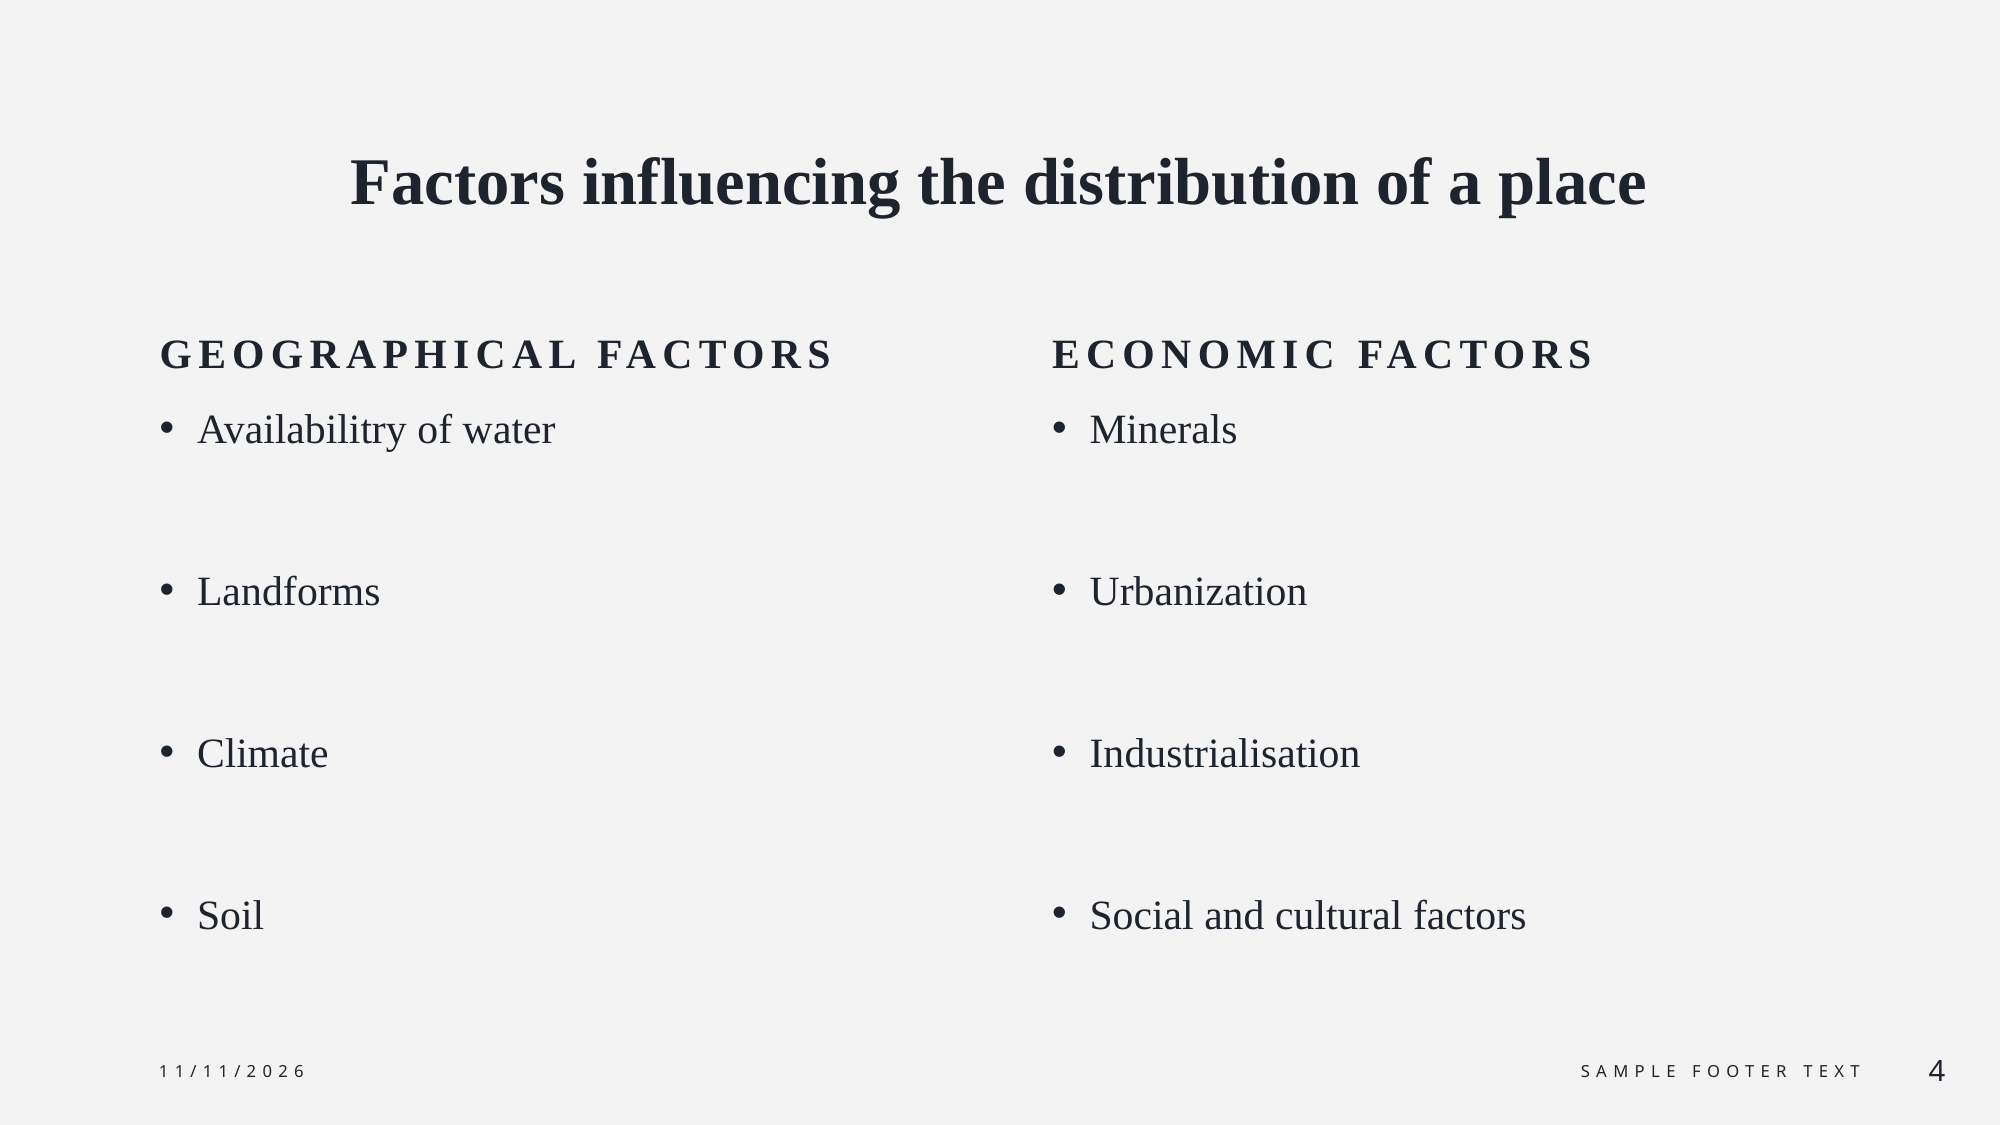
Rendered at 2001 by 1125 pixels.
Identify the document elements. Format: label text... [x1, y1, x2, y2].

footer Sample Footer Text [1170, 1042, 1875, 1103]
list Economic factors [1037, 278, 1856, 384]
list Geographical factors [144, 278, 959, 384]
list Availabilitry of water Landforms Climate Soil [144, 384, 959, 1014]
title Factors influencing the distribution of a place [144, 98, 1856, 225]
slide_number 4 [1875, 1042, 1961, 1103]
list Minerals Urbanization Industrialisation Social and cultural factors [1037, 384, 1856, 1014]
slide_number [143, 1042, 594, 1103]
